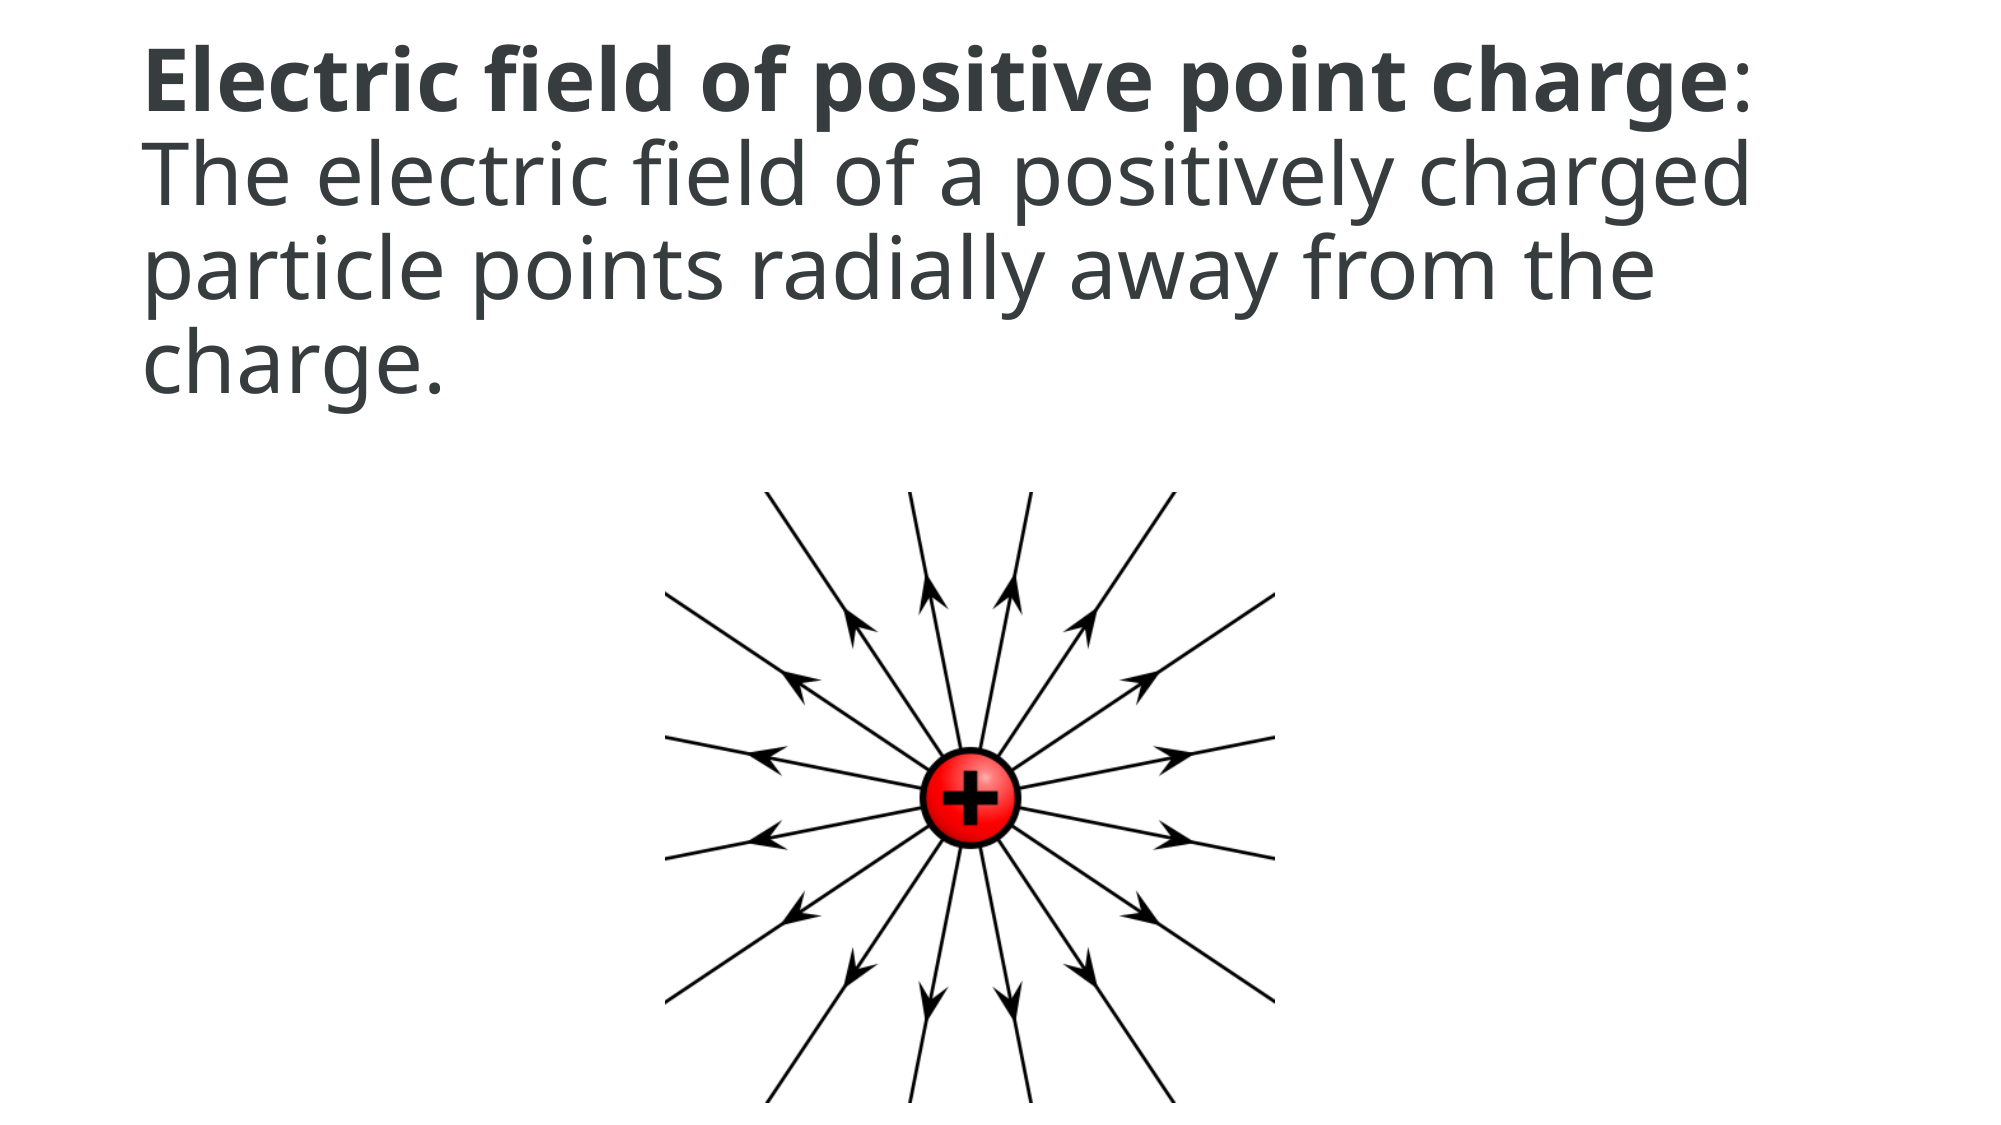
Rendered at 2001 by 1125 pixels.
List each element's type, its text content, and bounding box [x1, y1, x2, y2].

title Electric field of positive point charge: The electric field of a positively charged particle points radially away from the charge. [126, 27, 1874, 422]
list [665, 492, 1275, 1103]
